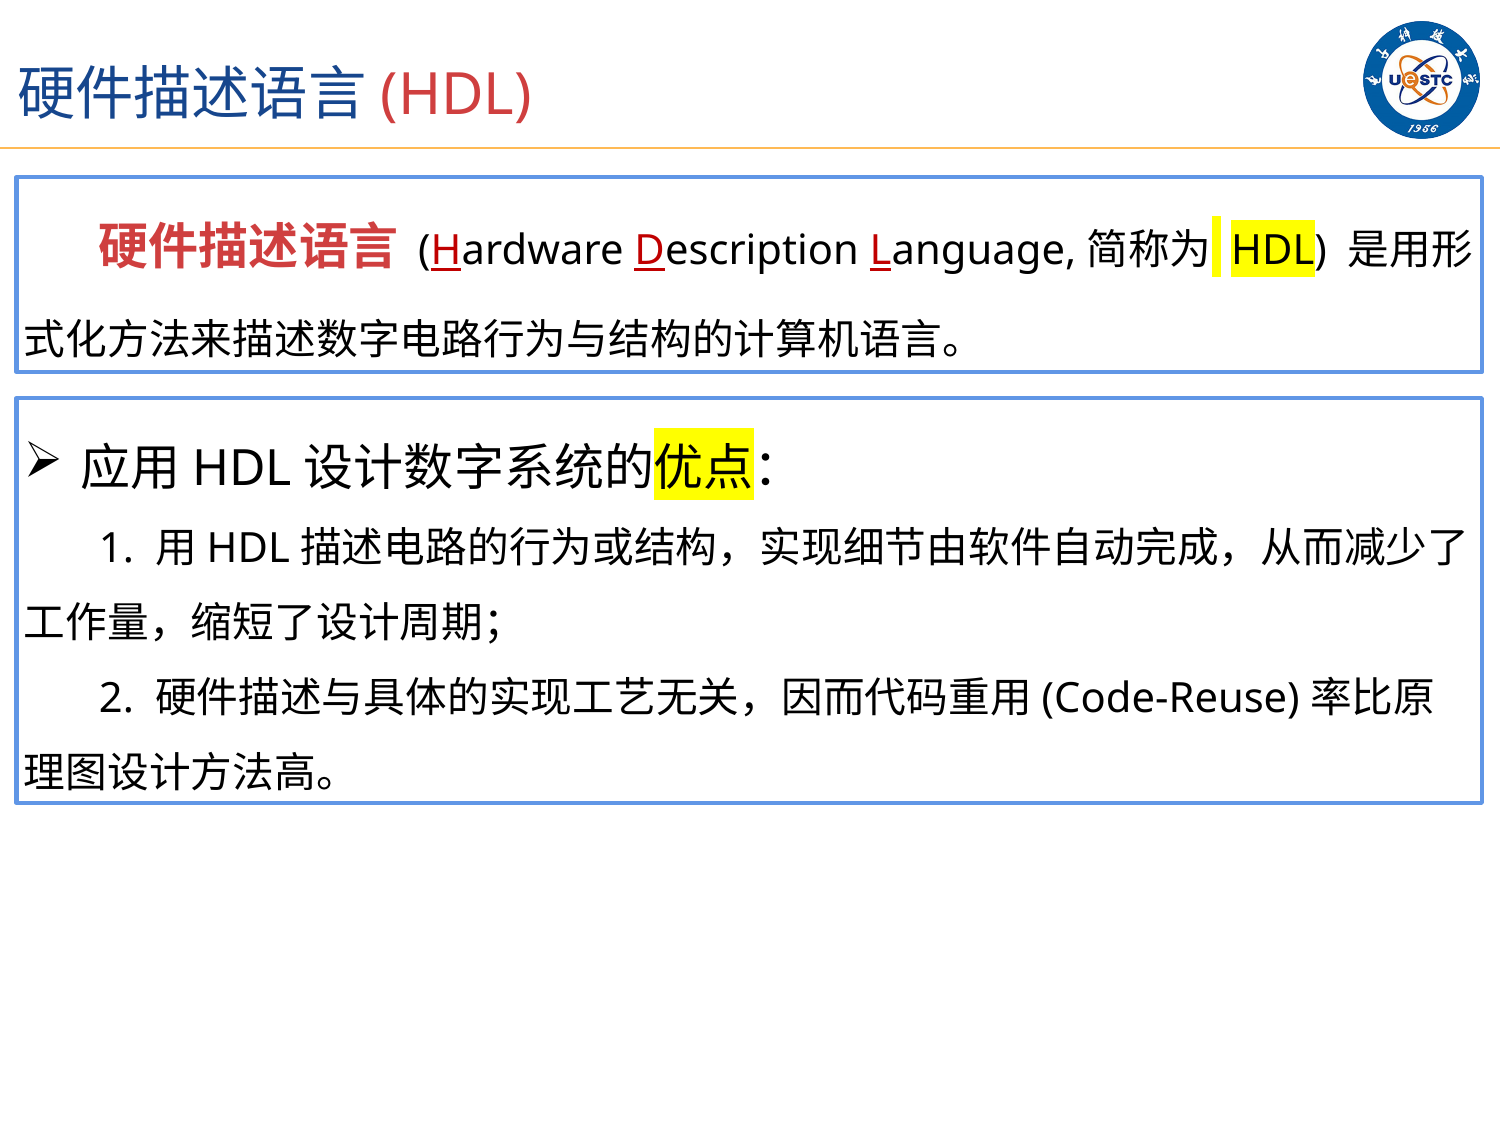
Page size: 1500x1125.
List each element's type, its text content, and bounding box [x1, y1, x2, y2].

text_box 硬件描述语言 (Hardware Description Language,简称为 HDL) 是用形式化方法来描述数字电路行为与结构的计算机语言。 [14, 175, 1484, 374]
text_box 硬件描述语言(HDL) [9, 14, 809, 134]
picture [1363, 21, 1481, 139]
text_box 应用HDL设计数字系统的优点： 1. 用HDL描述电路的行为或结构，实现细节由软件自动完成，从而减少了工作量，缩短了设计周期； 2. 硬件描述与具体的实现工艺无关，因而代码重用(Code-Reuse)率比原理图设计方法高。 [14, 396, 1484, 805]
